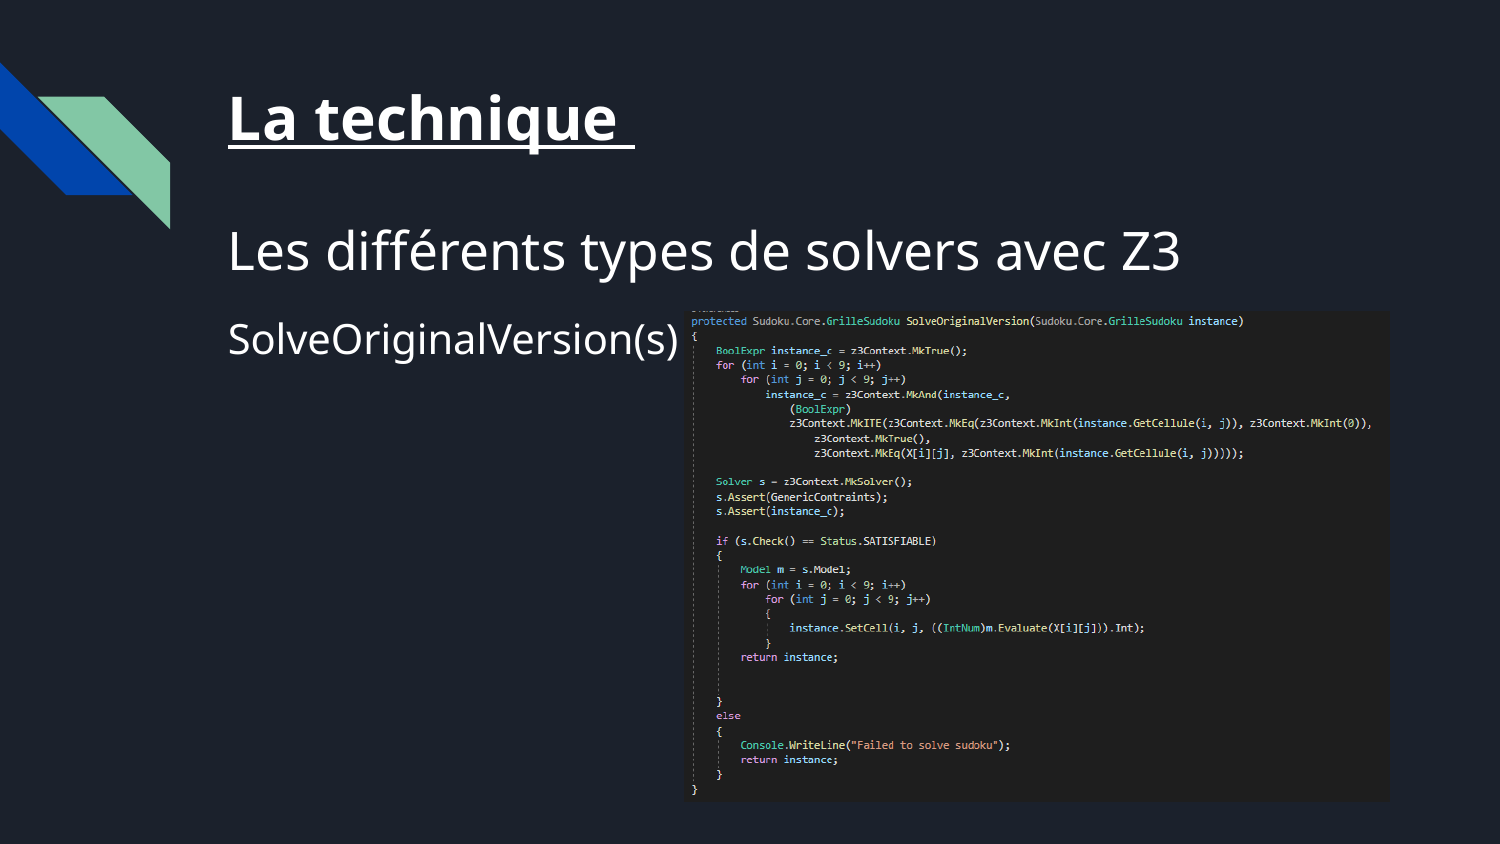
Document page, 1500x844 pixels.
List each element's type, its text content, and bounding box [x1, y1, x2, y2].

list Les différents types de solvers avec Z3 SolveOriginalVersion(s) [212, 192, 1419, 810]
picture [684, 311, 1391, 802]
title La technique [212, 64, 1368, 192]
